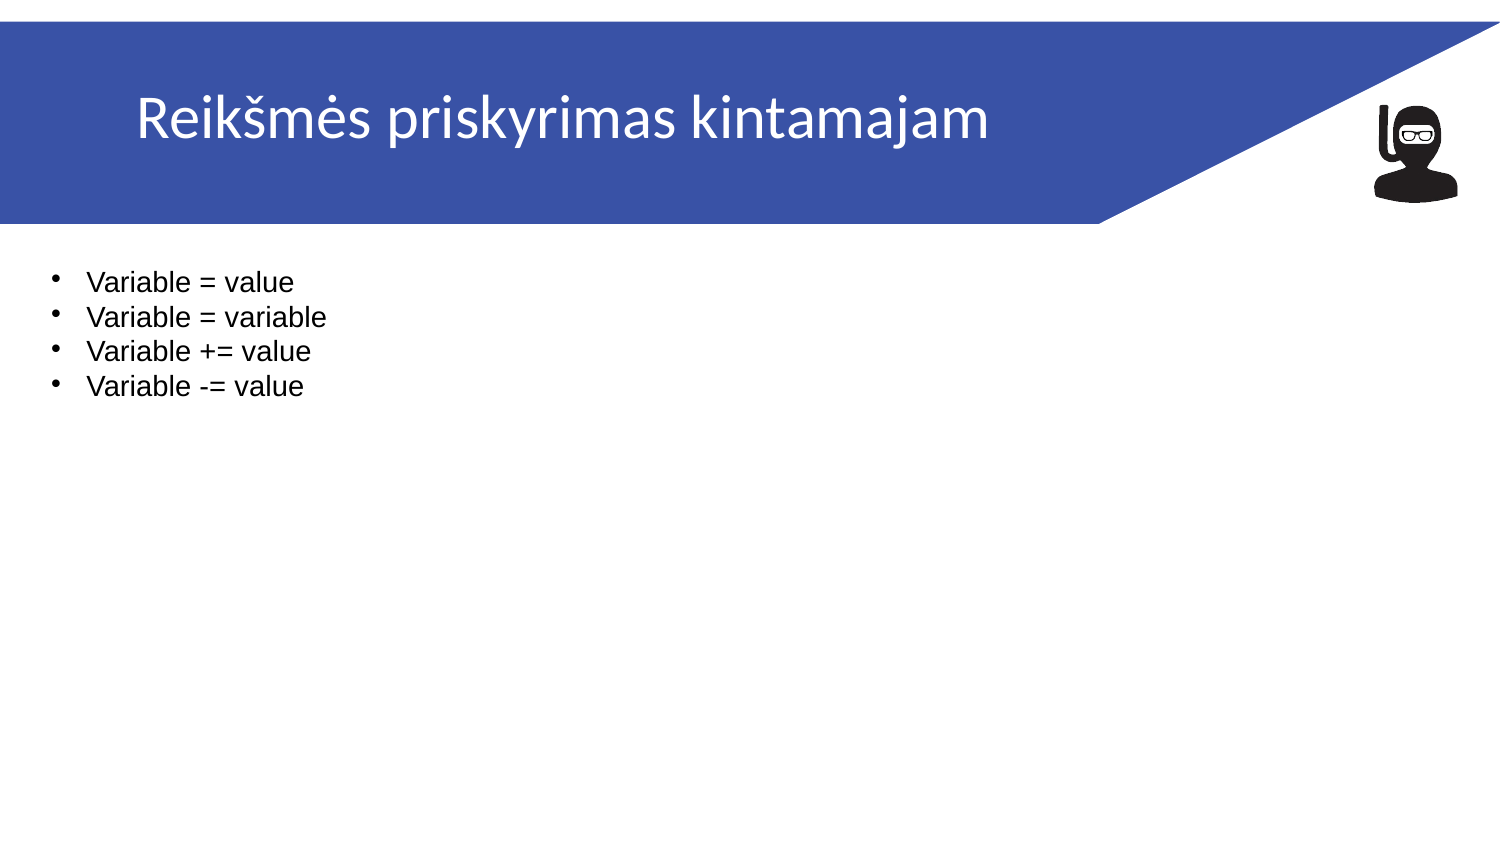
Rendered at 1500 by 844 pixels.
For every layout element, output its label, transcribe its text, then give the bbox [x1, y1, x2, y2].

text_box [1406, 24, 1500, 72]
text_box Reikšmės priskyrimas kintamajam [122, 72, 1325, 167]
picture [1326, 72, 1500, 211]
text_box Variable = value Variable = variable Variable += value Variable -= value [36, 247, 1389, 789]
text_box [1096, 113, 1500, 227]
